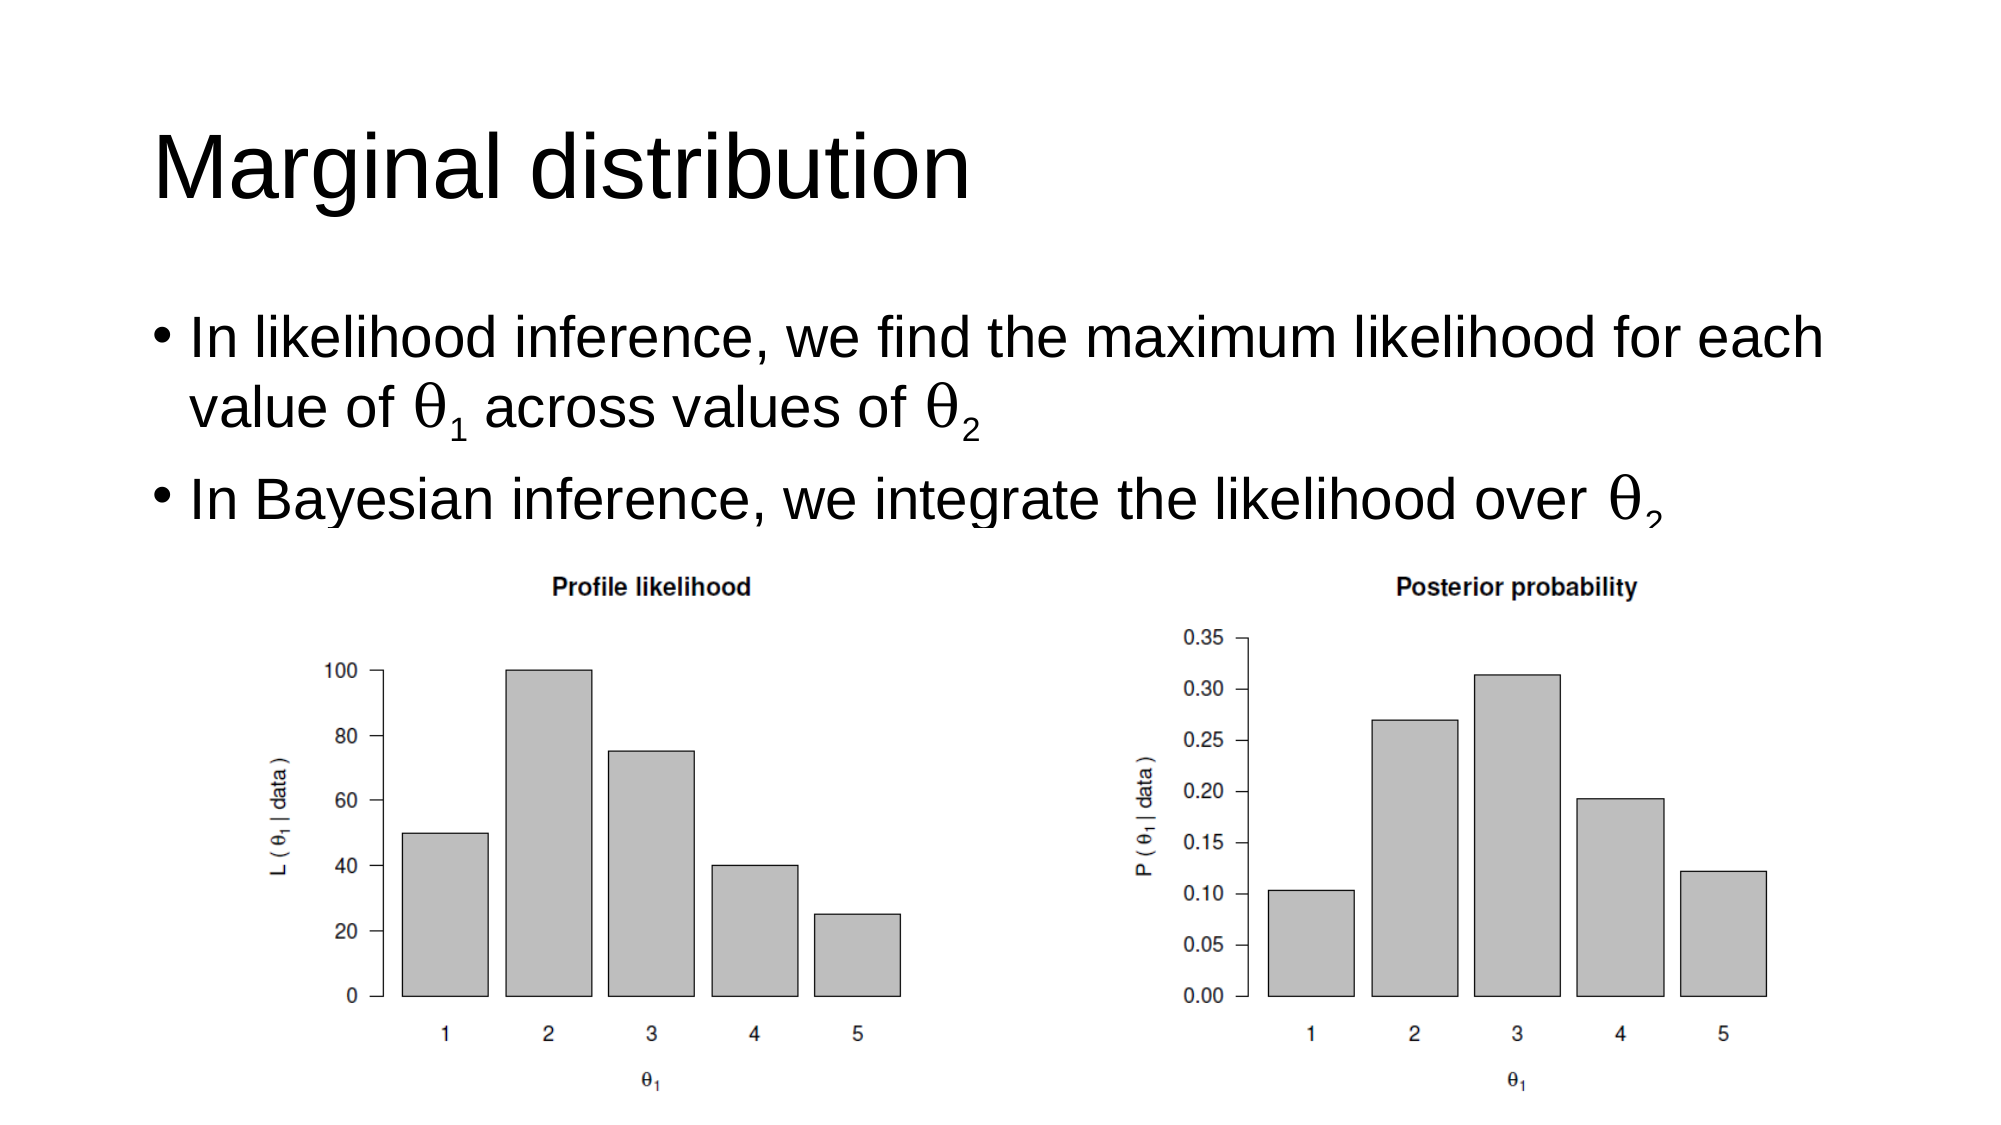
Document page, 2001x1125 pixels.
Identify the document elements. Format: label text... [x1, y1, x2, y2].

picture [228, 528, 1785, 1104]
title Marginal distribution [137, 59, 1863, 278]
list In likelihood inference, we find the maximum likelihood for each value of θ1 across values of θ2 In Bayesian inference, we integrate the likelihood over θ2 [137, 299, 1863, 1014]
